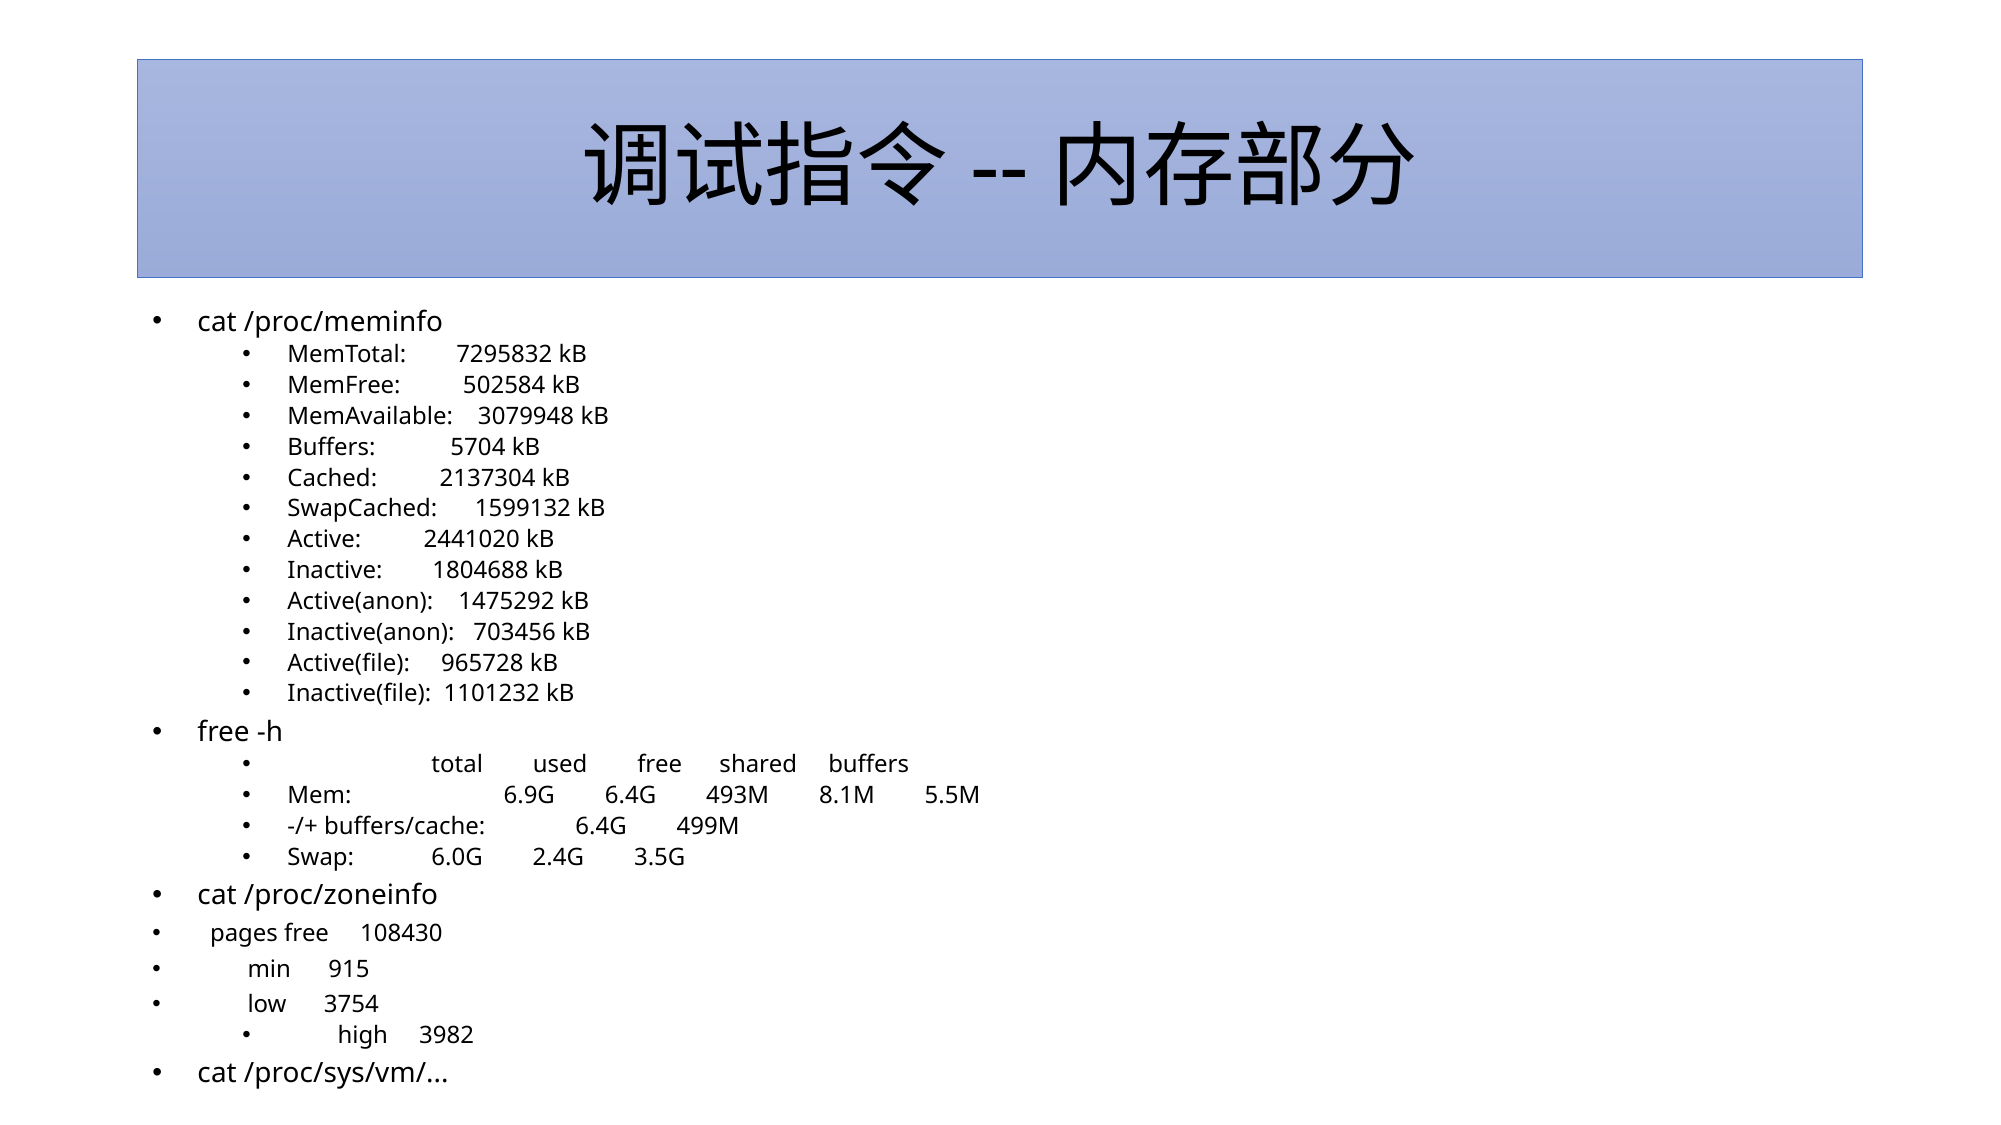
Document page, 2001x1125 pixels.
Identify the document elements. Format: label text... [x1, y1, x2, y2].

list cat /proc/meminfo MemTotal: 7295832 kB MemFree: 502584 kB MemAvailable: 3079948 kB Buffers: 5704 kB Cached: 2137304 kB SwapCached: 1599132 kB Active: 2441020 kB Inactive: 1804688 kB Active(anon): 1475292 kB Inactive(anon): 703456 kB Active(file): 965728 kB Inactive(file): 1101232 kB free -h total used free shared buffers Mem: 6.9G 6.4G 493M 8.1M 5.5M -/+ buffers/cache: 6.4G 499M Swap: 6.0G 2.4G 3.5G cat /proc/zoneinfo pages free 108430 min 915 low 3754 high 3982 cat /proc/sys/vm/... [137, 299, 1863, 1106]
title 调试指令--内存部分 [137, 59, 1863, 278]
